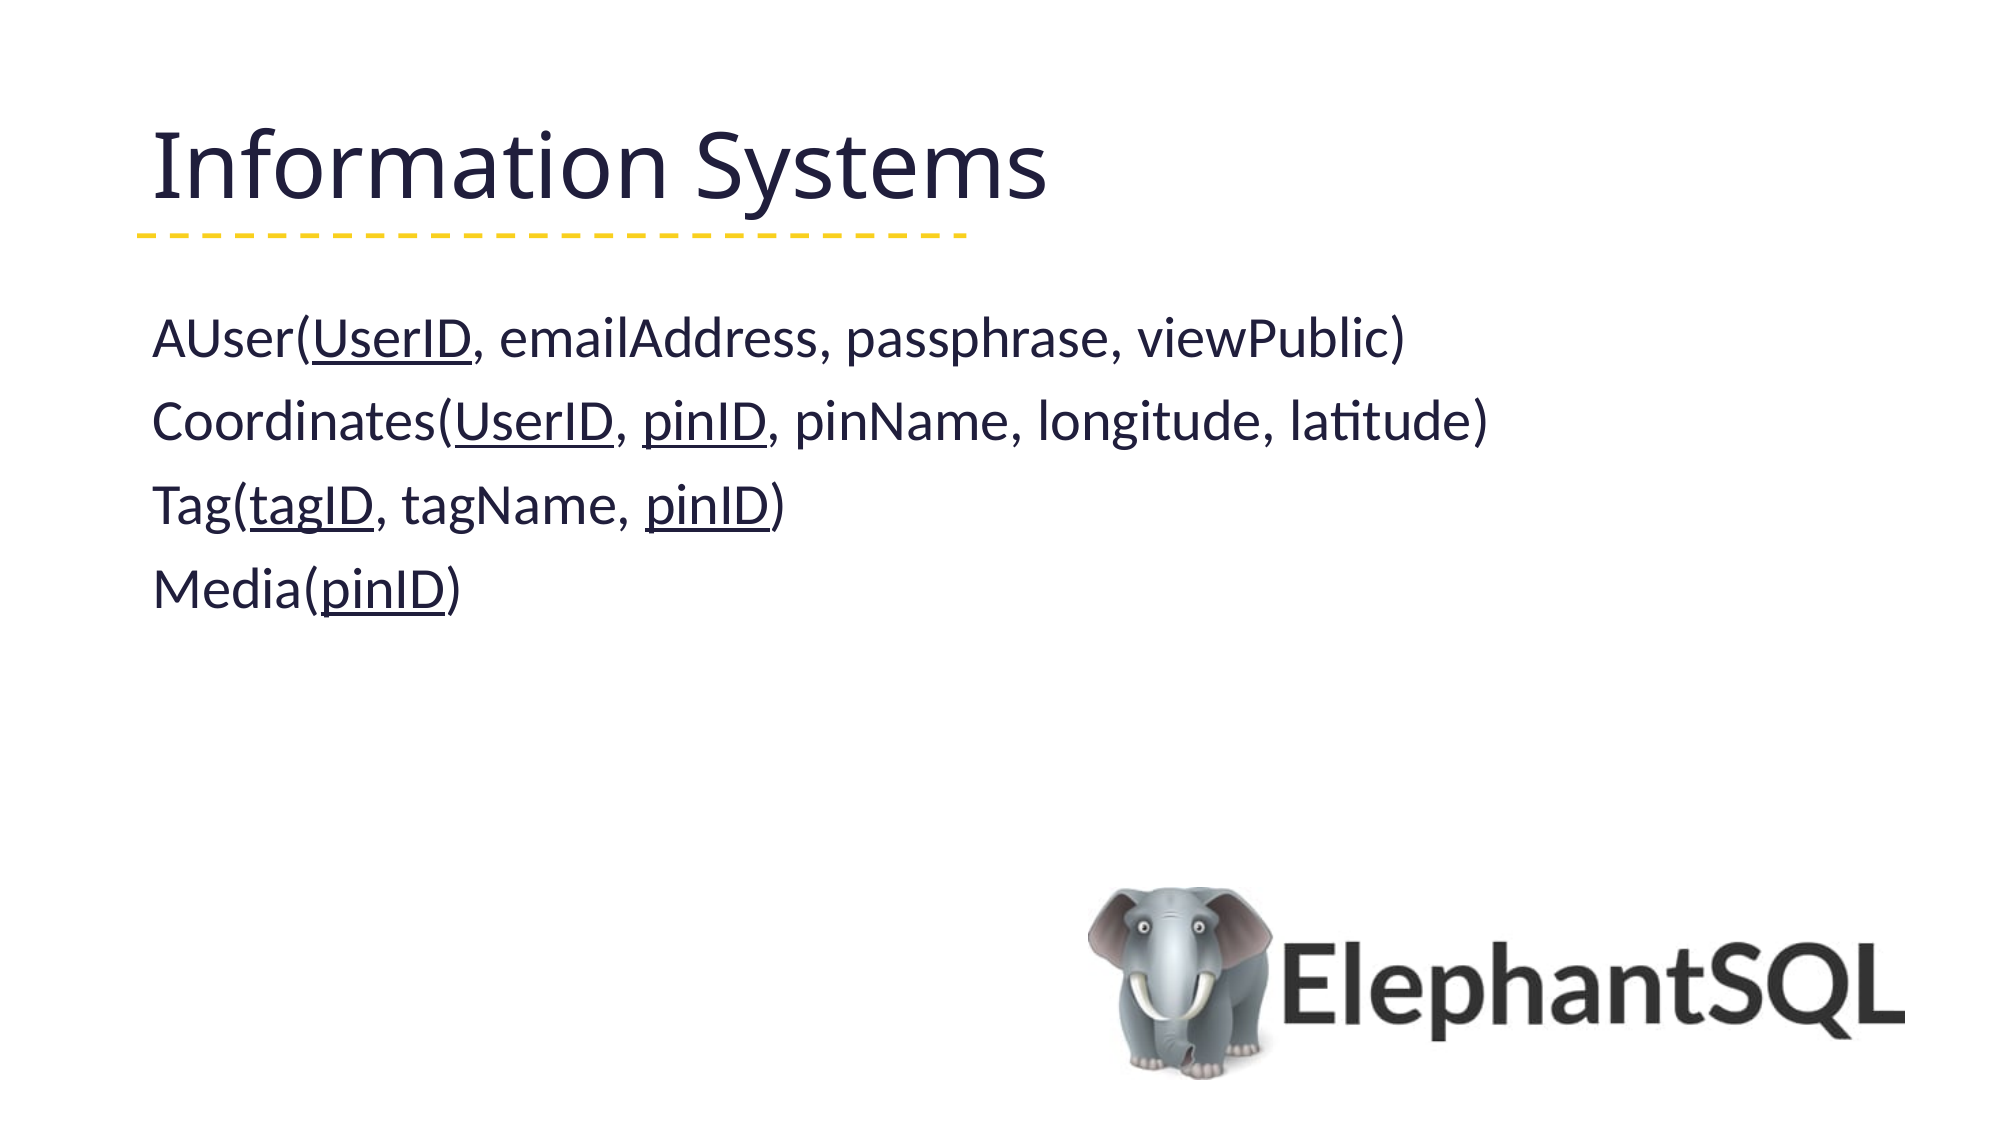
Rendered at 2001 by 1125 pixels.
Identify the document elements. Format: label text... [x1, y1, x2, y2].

list AUser(UserID, emailAddress, passphrase, viewPublic) Coordinates(UserID, pinID, pinName, longitude, latitude) Tag(tagID, tagName, pinID) Media(pinID) [137, 299, 1863, 1014]
picture [1088, 887, 1905, 1080]
title Information Systems [137, 59, 1863, 278]
